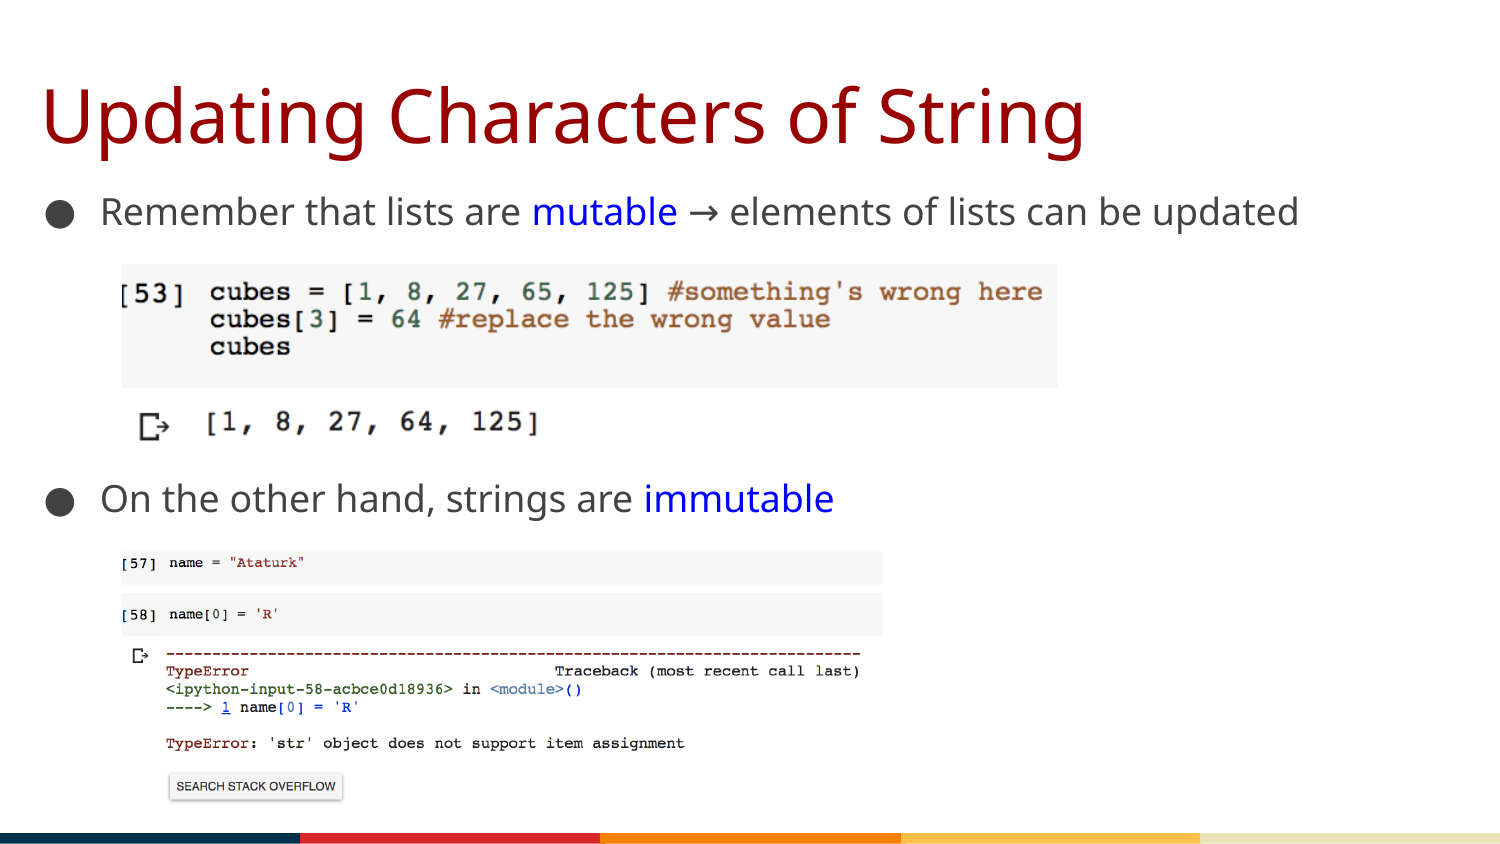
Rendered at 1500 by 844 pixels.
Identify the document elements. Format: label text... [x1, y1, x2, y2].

title Updating Characters of String [25, 53, 1253, 165]
list On the other hand, strings are immutable [9, 453, 1466, 582]
picture [122, 550, 884, 810]
picture [122, 263, 1058, 443]
list Remember that lists are mutable → elements of lists can be updated [9, 165, 1466, 294]
